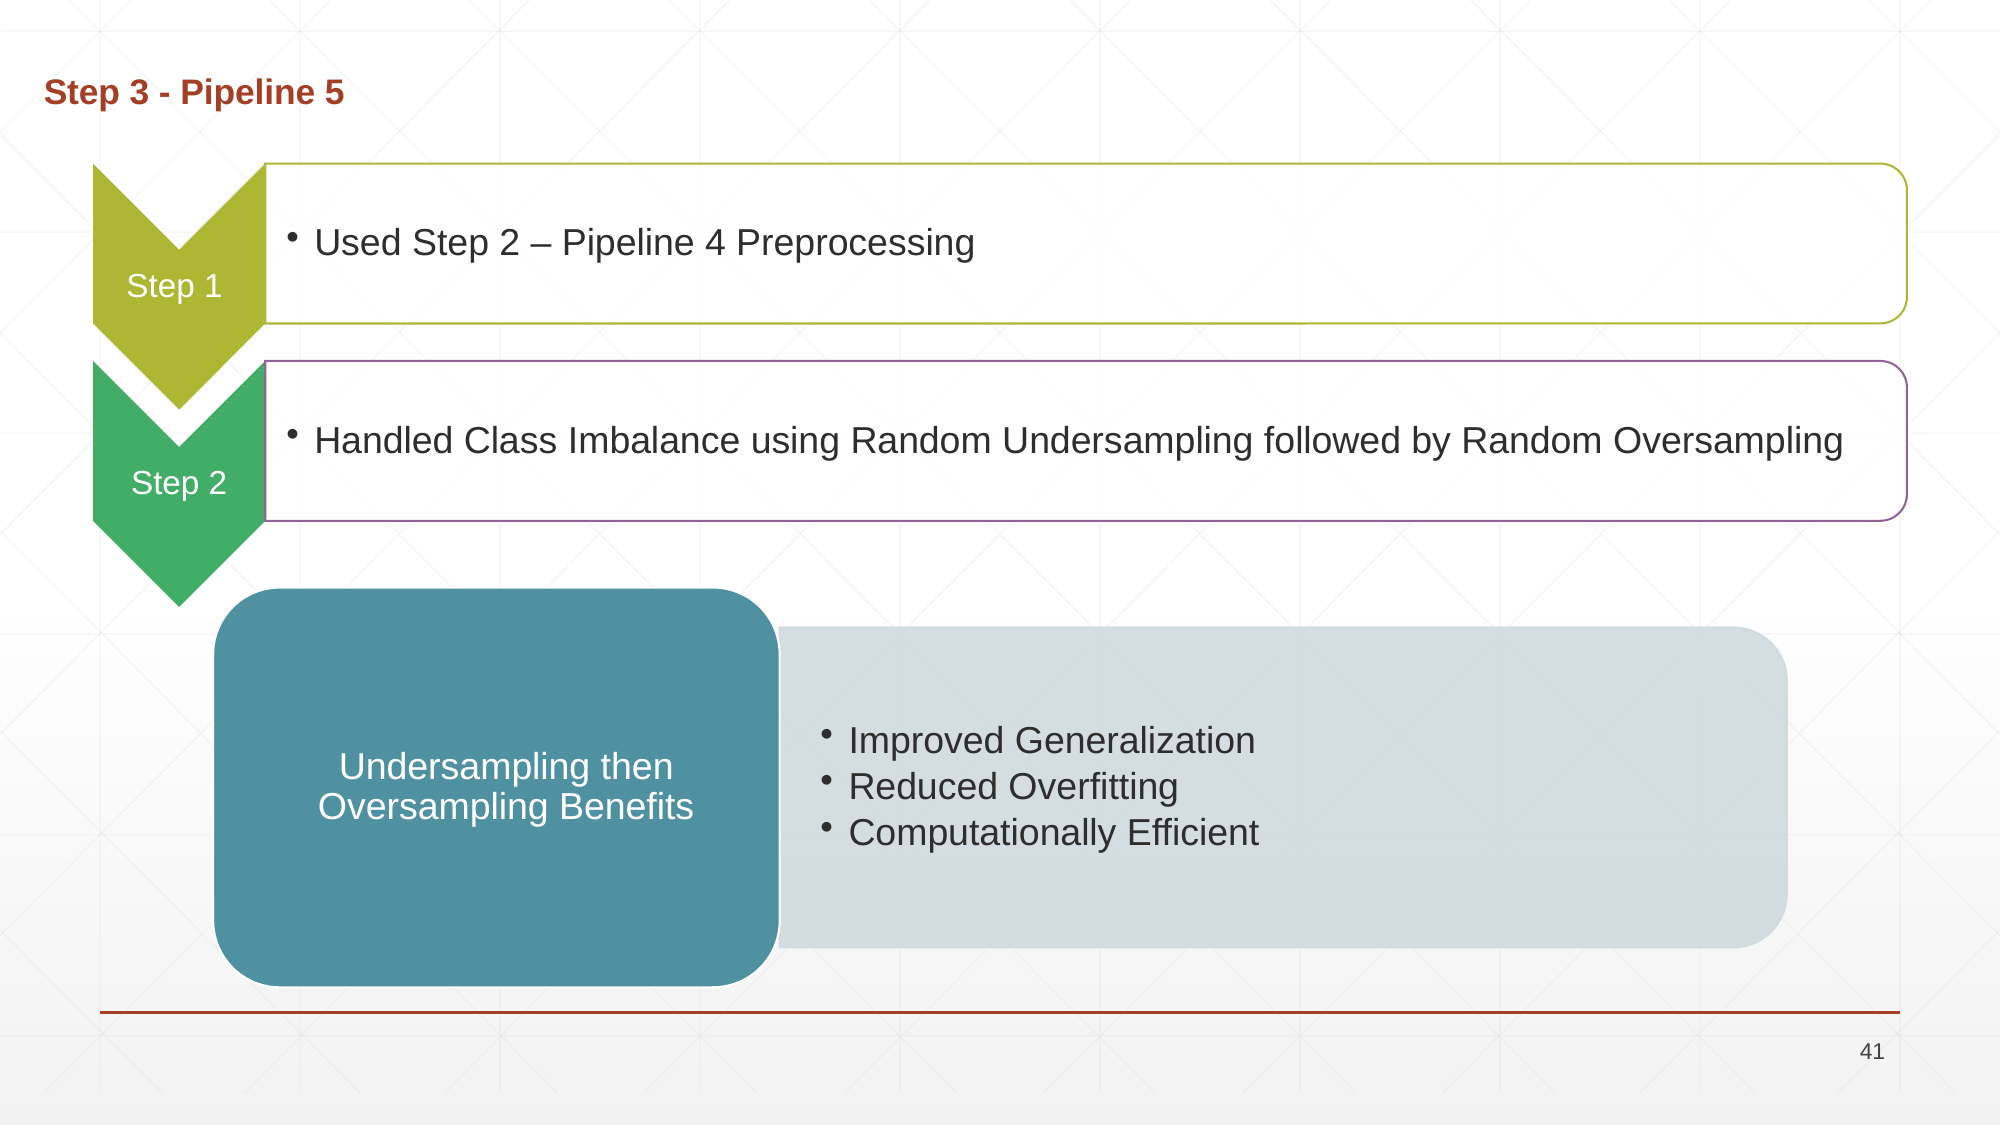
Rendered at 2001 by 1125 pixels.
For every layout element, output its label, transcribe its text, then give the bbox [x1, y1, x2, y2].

title Step 3 - Pipeline 5 [28, 28, 1604, 120]
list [93, 163, 1907, 608]
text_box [213, 587, 1787, 988]
slide_number 41 [1749, 1031, 1901, 1069]
